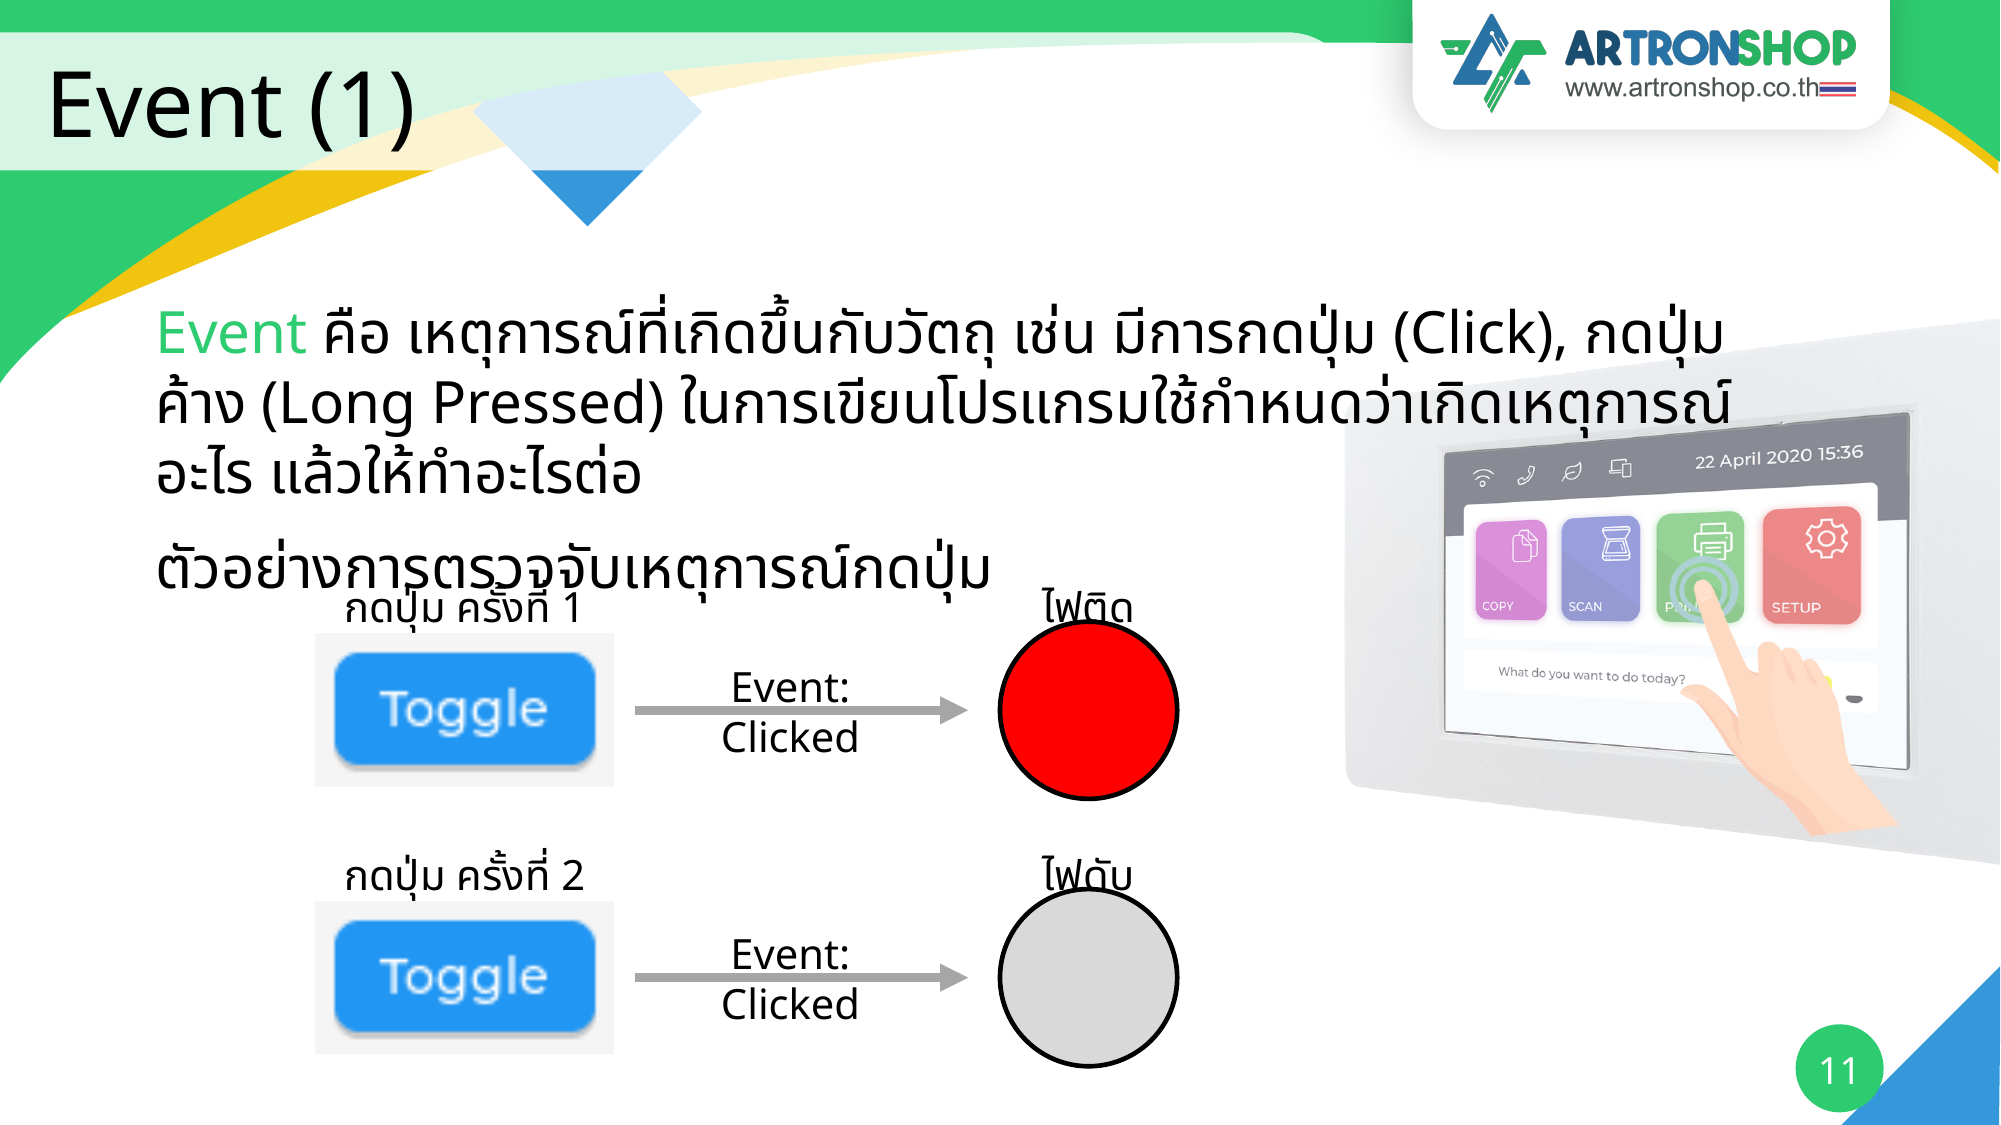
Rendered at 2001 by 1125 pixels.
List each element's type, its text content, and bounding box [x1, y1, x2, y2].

text_box กดปุ่ม ครั้งที่ 2 [315, 840, 614, 901]
text_box Event: Clicked [641, 711, 940, 769]
text_box Event: Clicked [641, 978, 940, 1036]
text_box Event: Clicked [641, 653, 940, 710]
text_box กดปุ่ม ครั้งที่ 1 [315, 573, 614, 633]
text_box Event: Clicked [641, 920, 940, 977]
text_box [998, 639, 1179, 800]
text_box Event คือ เหตุการณ์ที่เกิดขึ้นกับวัตถุ เช่น มีการกดปุ่ม (Click), กดปุ่มค้าง (Long Pressed) ในการเขียนโปรแกรมใช้กำหนดว่าเกิดเหตุการณ์อะไร แล้วให้ทำอะไรต่อ ตัวอย่างการตรวจจับเหตุการณ์กดปุ่ม [140, 287, 1796, 608]
picture [1427, 7, 1856, 22]
slide_number 11 [1795, 1042, 1884, 1103]
text_box ไฟดับ [939, 840, 1238, 906]
picture [315, 633, 614, 787]
title Event (1) [30, 22, 1858, 194]
text_box [998, 906, 1179, 1068]
text_box ไฟติด [939, 573, 1238, 639]
picture [315, 901, 614, 1054]
